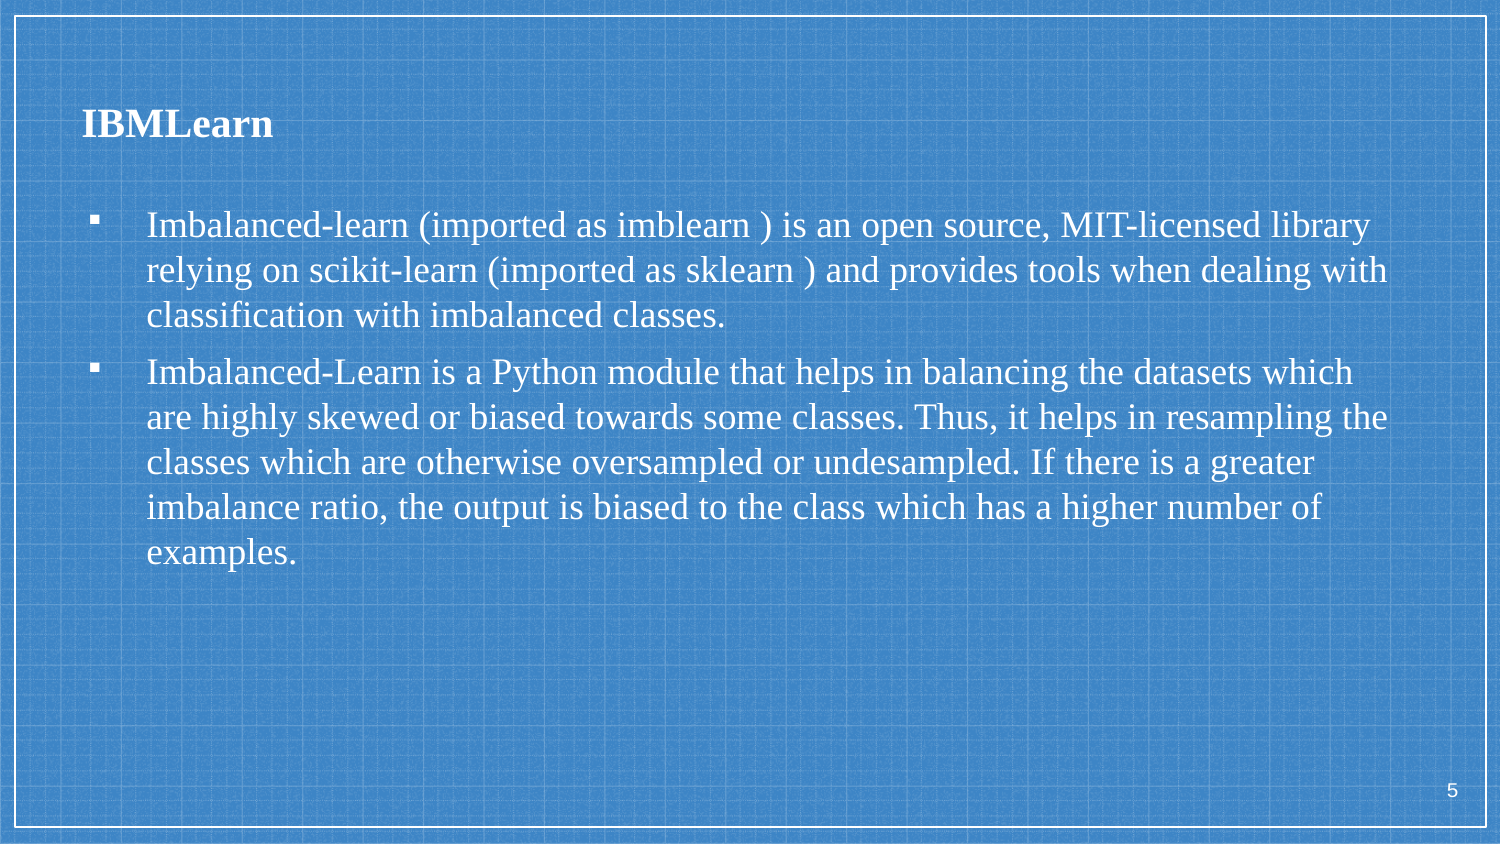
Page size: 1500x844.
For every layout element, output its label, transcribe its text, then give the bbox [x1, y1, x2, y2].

slide_number 5 [1398, 761, 1474, 810]
title IBMLearn [66, 81, 1417, 149]
picture [0, 0, 1500, 844]
list Imbalanced-learn (imported as imblearn ) is an open source, MIT-licensed library relying on scikit-learn (imported as sklearn ) and provides tools when dealing with classification with imbalanced classes. Imbalanced-Learn is a Python module that helps in balancing the datasets which are highly skewed or biased towards some classes. Thus, it helps in resampling the classes which are otherwise oversampled or undesampled. If there is a greater imbalance ratio, the output is biased to the class which has a higher number of examples. [56, 184, 1417, 782]
